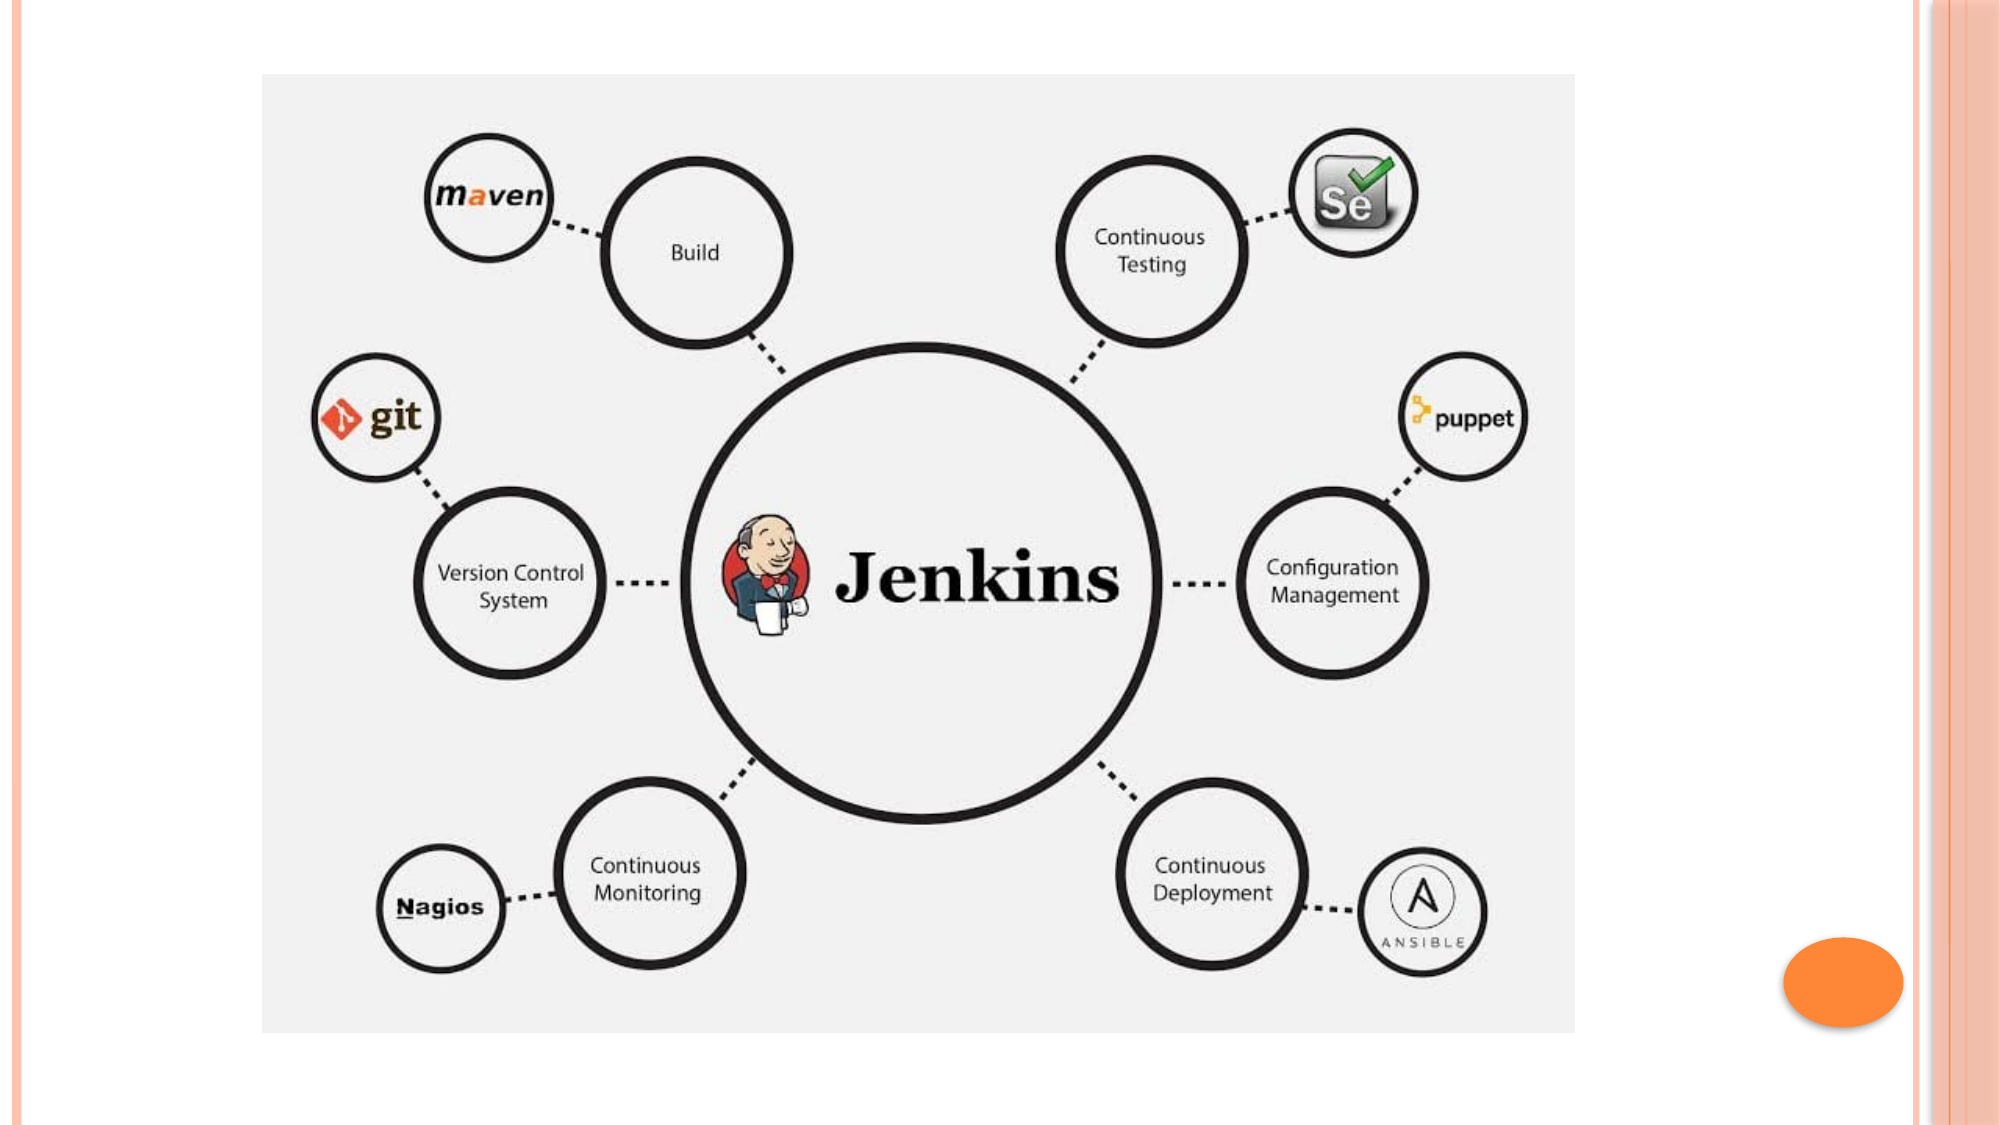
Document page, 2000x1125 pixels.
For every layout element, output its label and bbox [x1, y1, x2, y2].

picture [261, 74, 1576, 1034]
